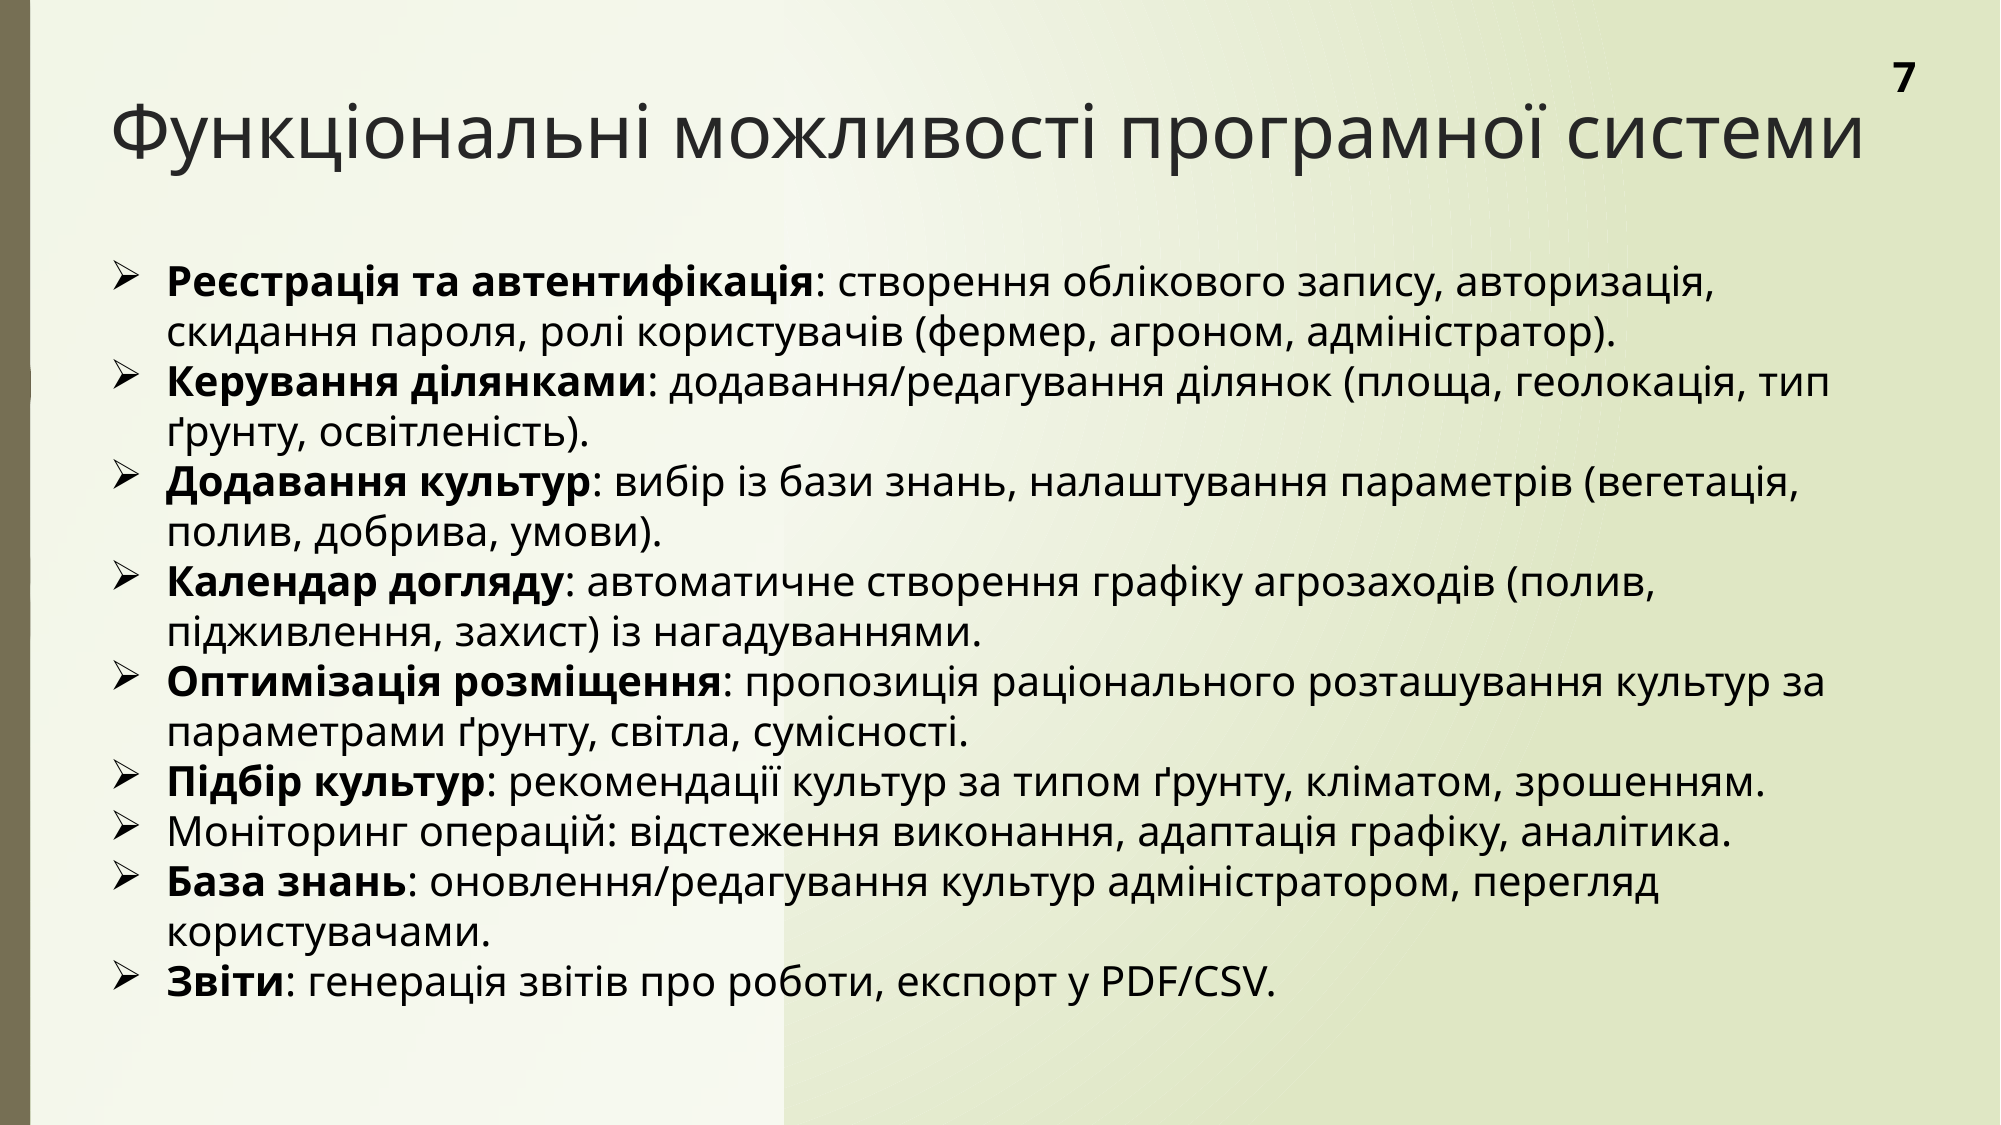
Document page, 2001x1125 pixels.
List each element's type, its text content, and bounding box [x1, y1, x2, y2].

picture [30, 0, 785, 1125]
text_box 7 [1860, 43, 1950, 75]
text_box Функціональні можливості програмної системи [787, 75, 1989, 248]
text_box Реєстрація та автентифікація: створення облікового запису, авторизація, скидання пароля, ролі користувачів (фермер, агроном, адміністратор). Керування ділянками: додавання/редагування ділянок (площа, геолокація, тип ґрунту, освітленість). Додавання культур: вибір із бази знань, налаштування параметрів (вегетація, полив, добрива, умови). Календар догляду: автоматичне створення графіку агрозаходів (полив, підживлення, захист) із нагадуваннями. Оптимізація розміщення: пропозиція раціонального розташування культур за параметрами ґрунту, світла, сумісності. Підбір культур: рекомендації культур за типом ґрунту, кліматом, зрошенням. Моніторинг операцій: відстеження виконання, адаптація графіку, аналітика. База знань: оновлення/редагування культур адміністратором, перегляд користувачами. Звіти: генерація звітів про роботи, експорт у PDF/CSV. [787, 247, 1905, 1013]
